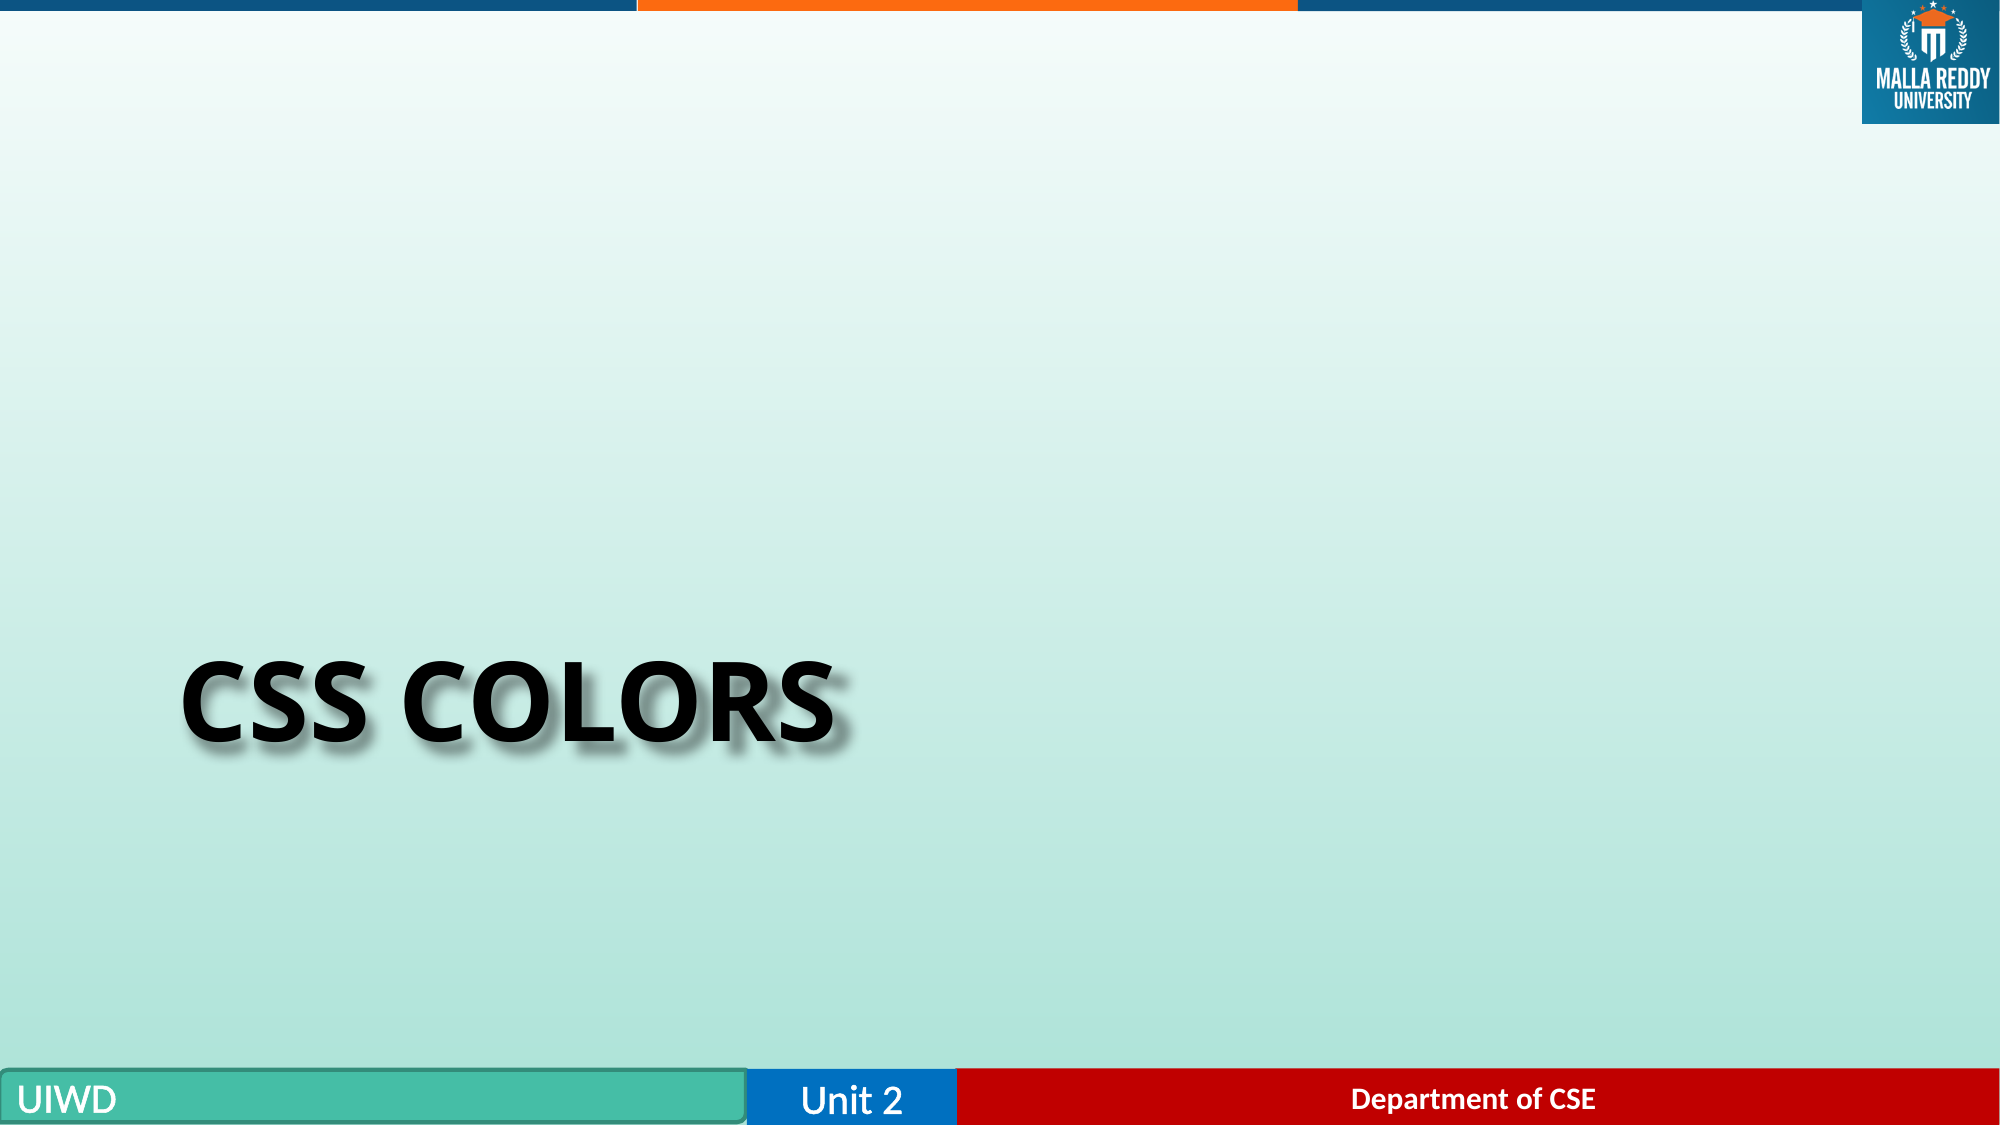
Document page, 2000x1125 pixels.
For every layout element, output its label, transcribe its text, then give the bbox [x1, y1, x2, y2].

picture [1862, 0, 2000, 124]
title CSS Colors [157, 620, 1858, 947]
